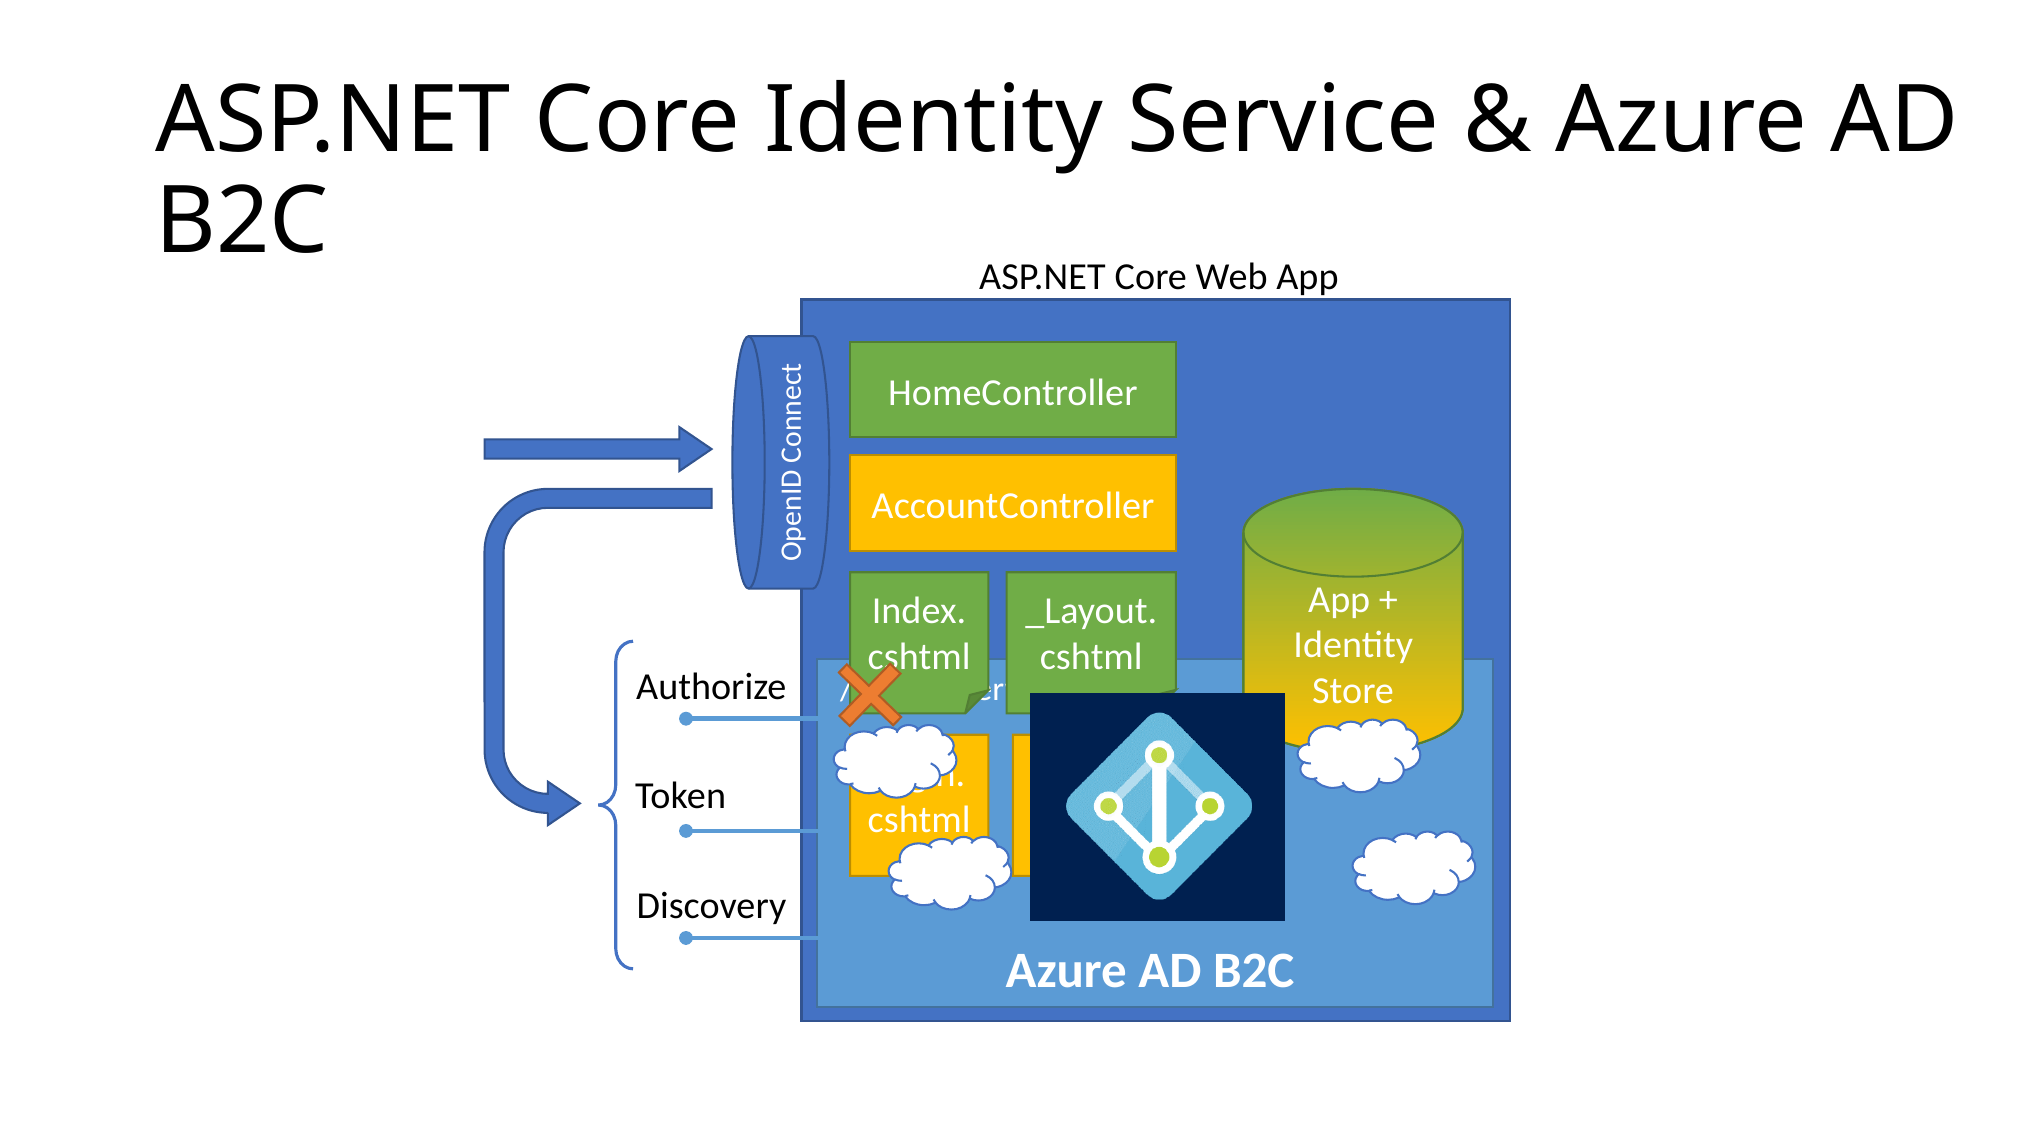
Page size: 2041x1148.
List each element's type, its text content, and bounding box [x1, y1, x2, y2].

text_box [484, 335, 830, 969]
text_box [800, 298, 1511, 1022]
title ASP.NET Core Identity Service & Azure AD B2C [140, 61, 1977, 283]
text_box HomeController [849, 341, 1177, 438]
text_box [1176, 653, 1494, 1007]
text_box App + Identity Store [1242, 487, 1464, 653]
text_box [833, 693, 1476, 1008]
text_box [850, 572, 1176, 693]
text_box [618, 653, 850, 1007]
text_box ASP.NET Core Web App [964, 243, 1354, 305]
text_box AccountController [849, 454, 1177, 552]
